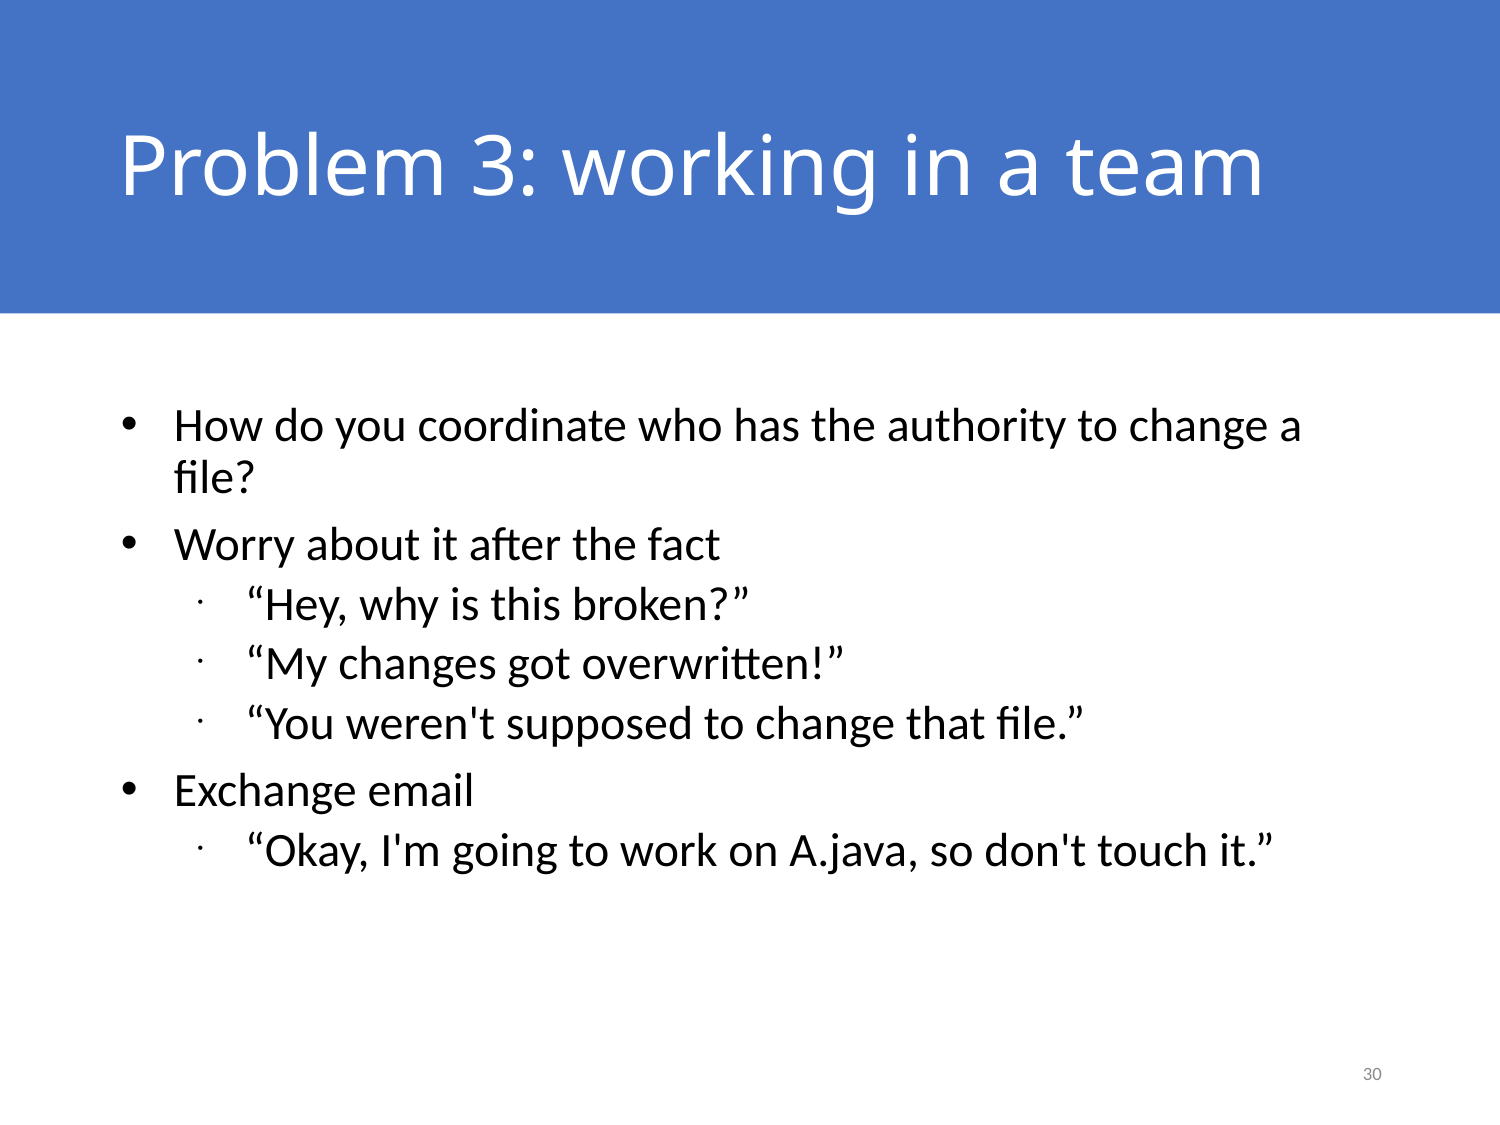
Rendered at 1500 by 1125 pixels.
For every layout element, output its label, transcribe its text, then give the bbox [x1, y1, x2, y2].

text_box [0, 0, 1500, 314]
list How do you coordinate who has the authority to change a file? Worry about it after the fact “Hey, why is this broken?” “My changes got overwritten!” “You weren't supposed to change that file.” Exchange email “Okay, I'm going to work on A.java, so don't touch it.” [103, 399, 1397, 1014]
title Problem 3: working in a team [103, 59, 1397, 278]
slide_number 30 [1059, 1042, 1397, 1103]
